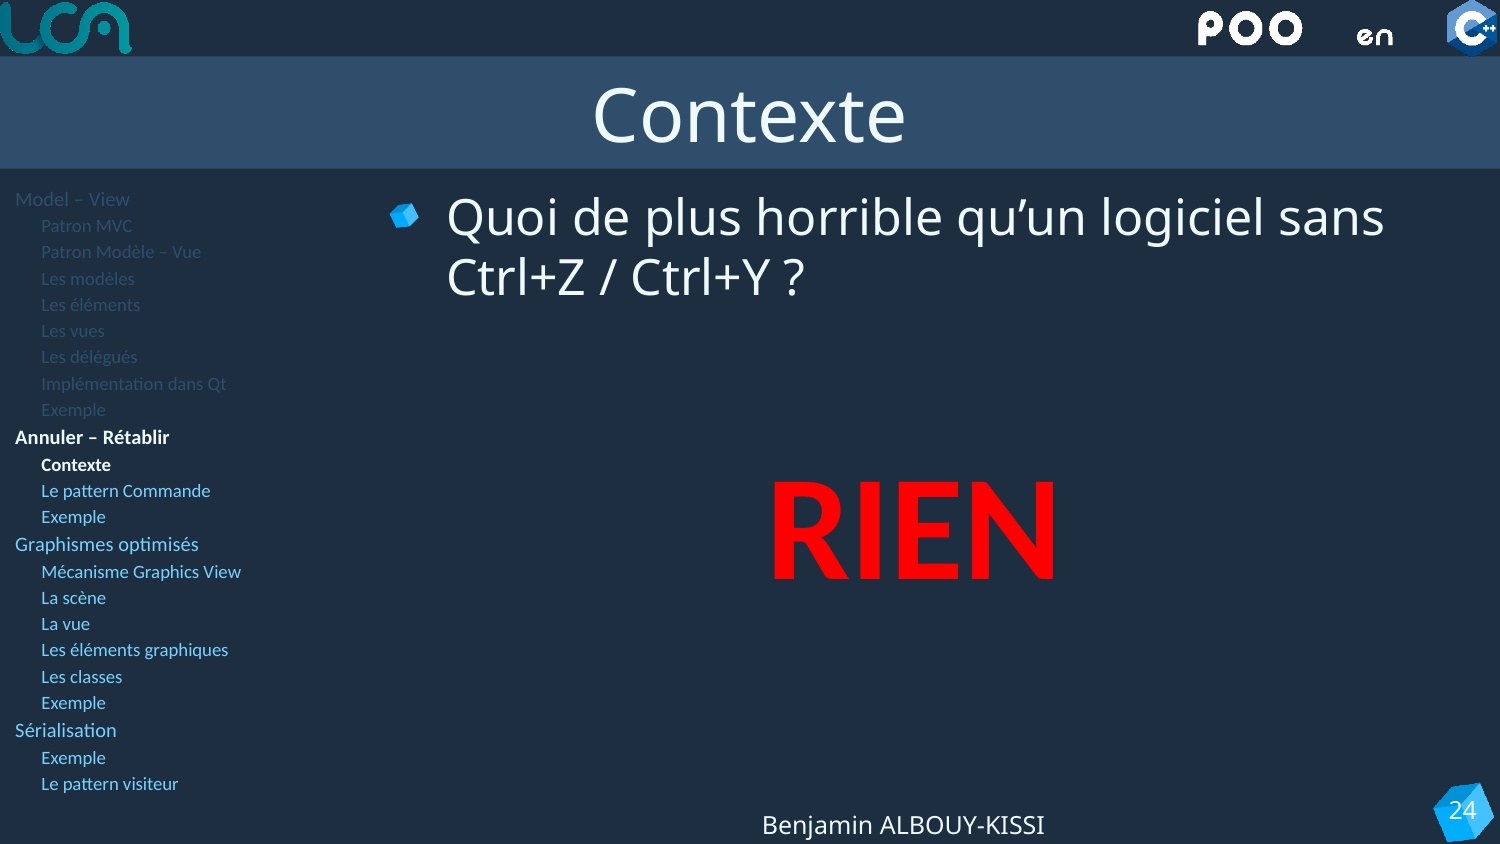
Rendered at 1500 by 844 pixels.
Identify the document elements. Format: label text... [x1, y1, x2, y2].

picture [1194, 0, 1500, 57]
picture [1476, 782, 1494, 789]
title Contexte [24, 56, 1475, 169]
list Model – View Patron MVC Patron Modèle – Vue Les modèles Les éléments Les vues Les délégués Implémentation dans Qt Exemple Annuler – Rétablir Contexte Le pattern Commande Exemple Graphismes optimisés Mécanisme Graphics View La scène La vue Les éléments graphiques Les classes Exemple Sérialisation Exemple Le pattern visiteur [0, 178, 375, 807]
picture [404, 203, 419, 228]
slide_number 24 [1432, 789, 1494, 835]
list Quoi de plus horrible qu’un logiciel sans Ctrl+Z / Ctrl+Y ? [375, 178, 1475, 806]
text_box RIEN [751, 421, 1079, 617]
picture [389, 217, 395, 228]
picture [0, 2, 132, 54]
footer Benjamin ALBOUY-KISSI [374, 806, 1433, 844]
picture [1465, 835, 1494, 842]
picture [1433, 835, 1445, 842]
picture [389, 203, 400, 212]
